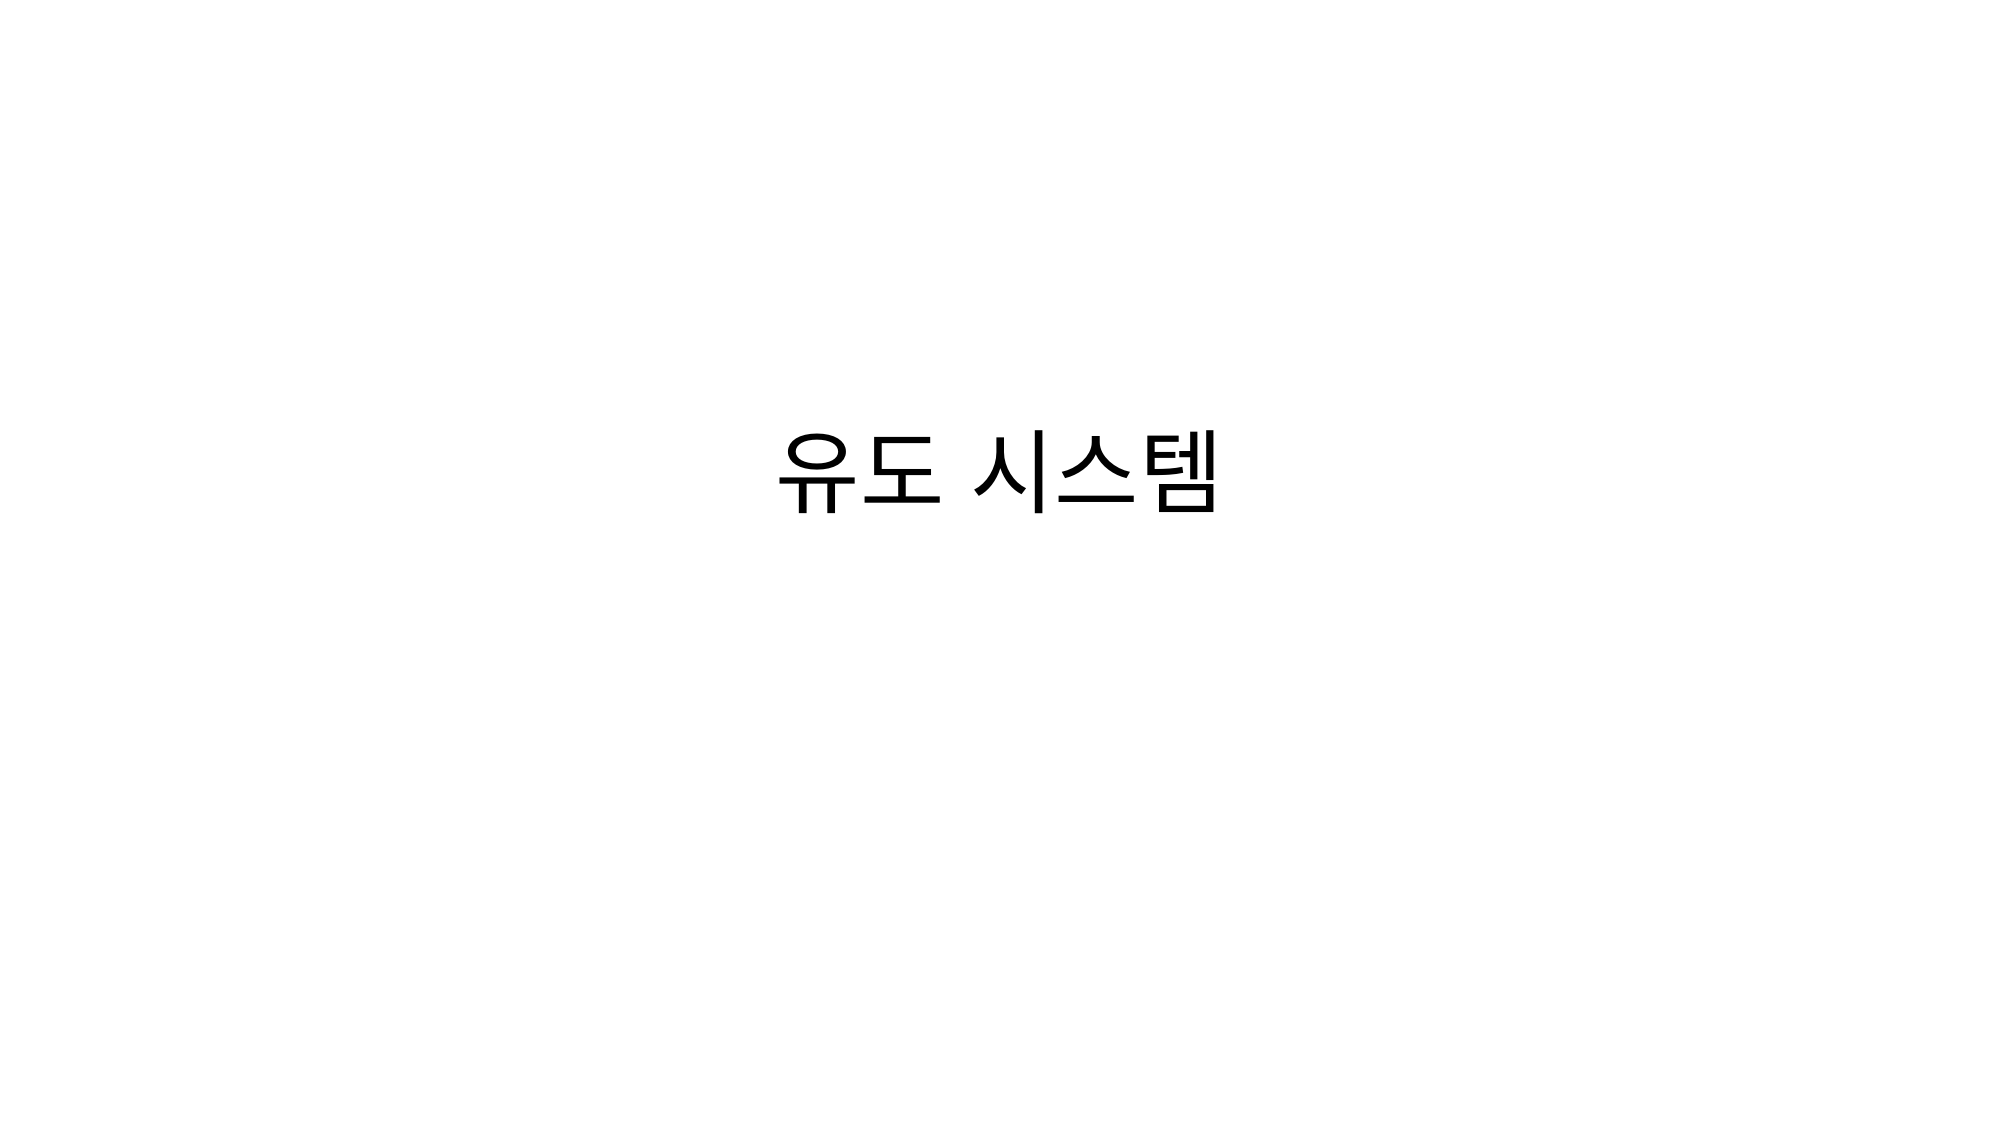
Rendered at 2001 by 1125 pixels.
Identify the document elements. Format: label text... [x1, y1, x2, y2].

title 유도 시스템 [150, 349, 1850, 591]
